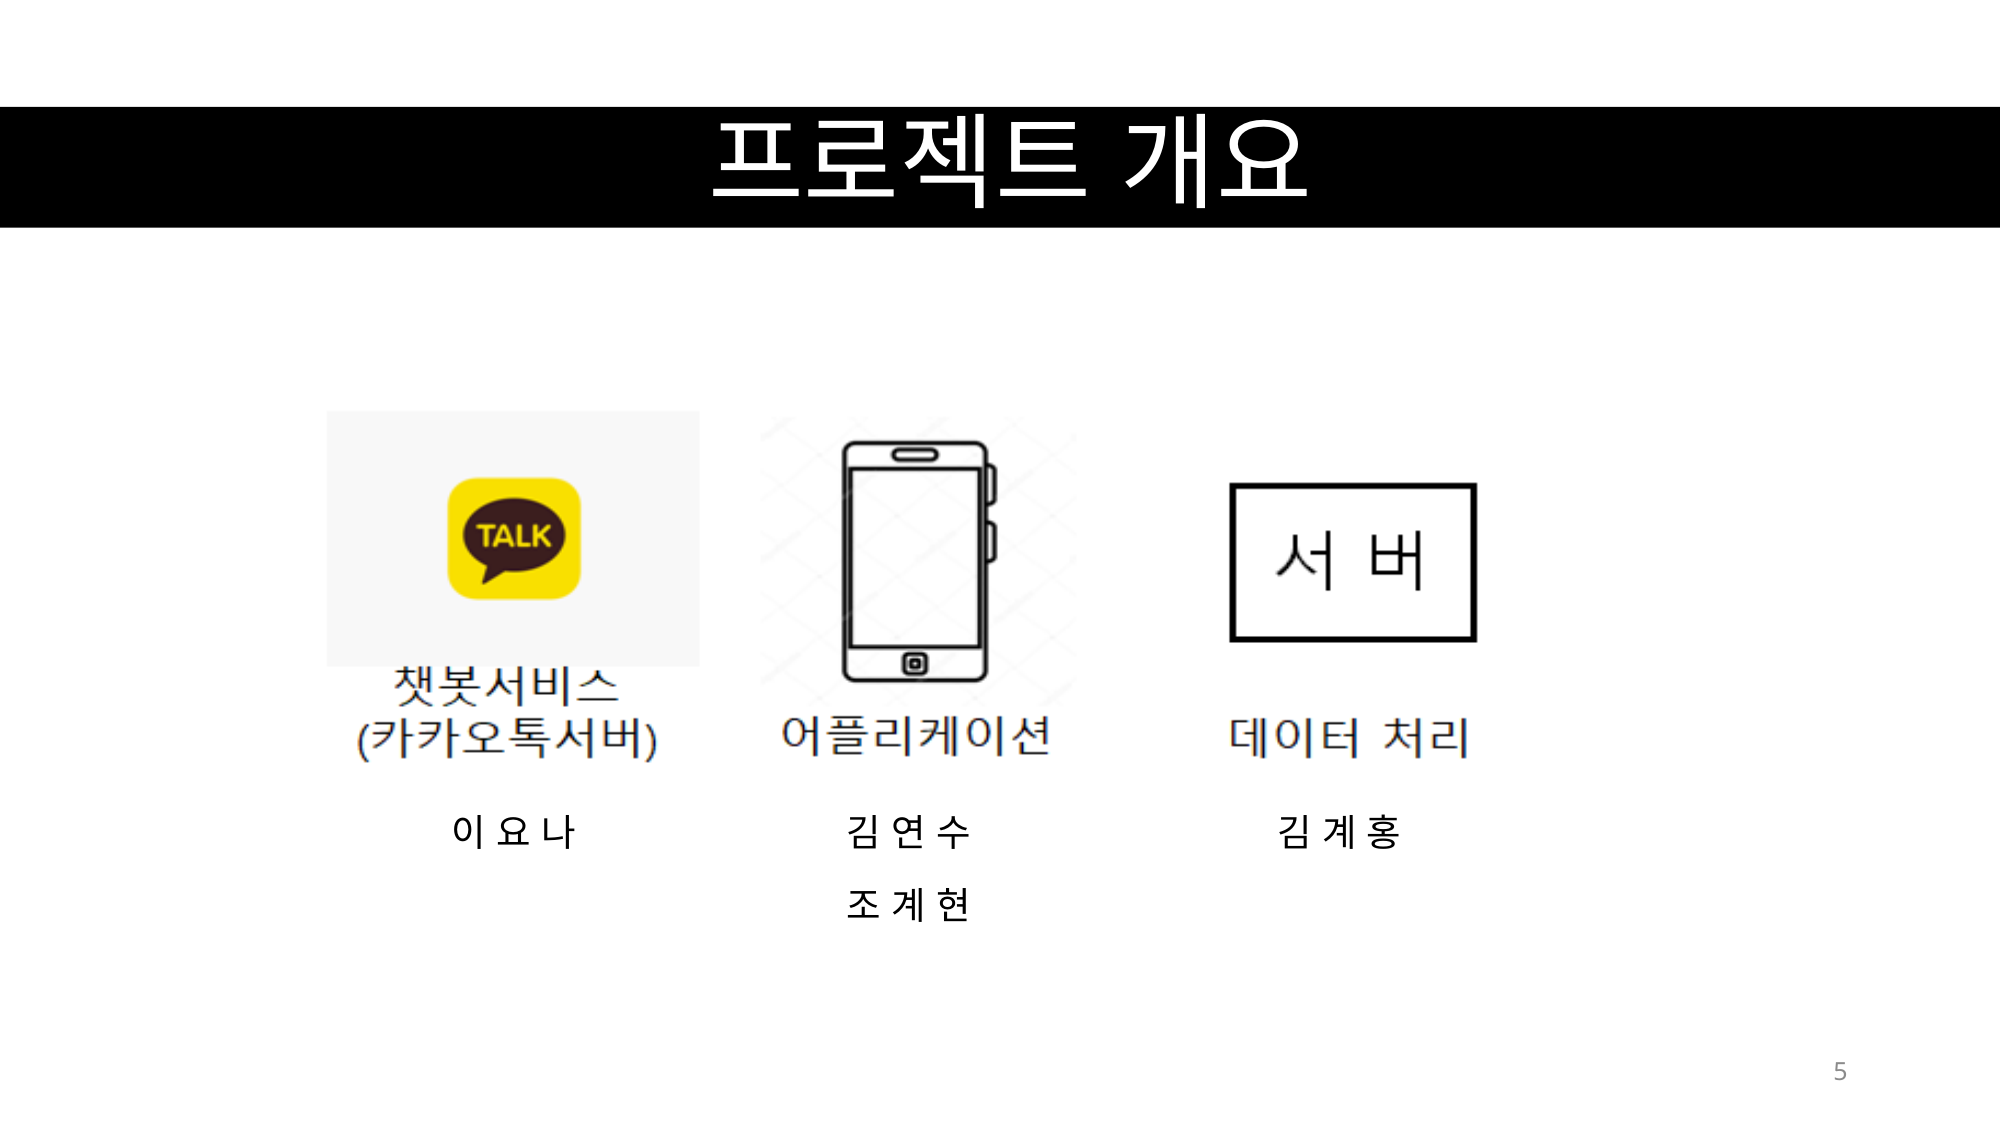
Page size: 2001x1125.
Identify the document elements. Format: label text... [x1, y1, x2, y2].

title 프로젝트 개요 [91, 105, 1931, 228]
slide_number 5 [1412, 1042, 1863, 1103]
picture [275, 269, 1677, 988]
text_box [0, 106, 2000, 229]
